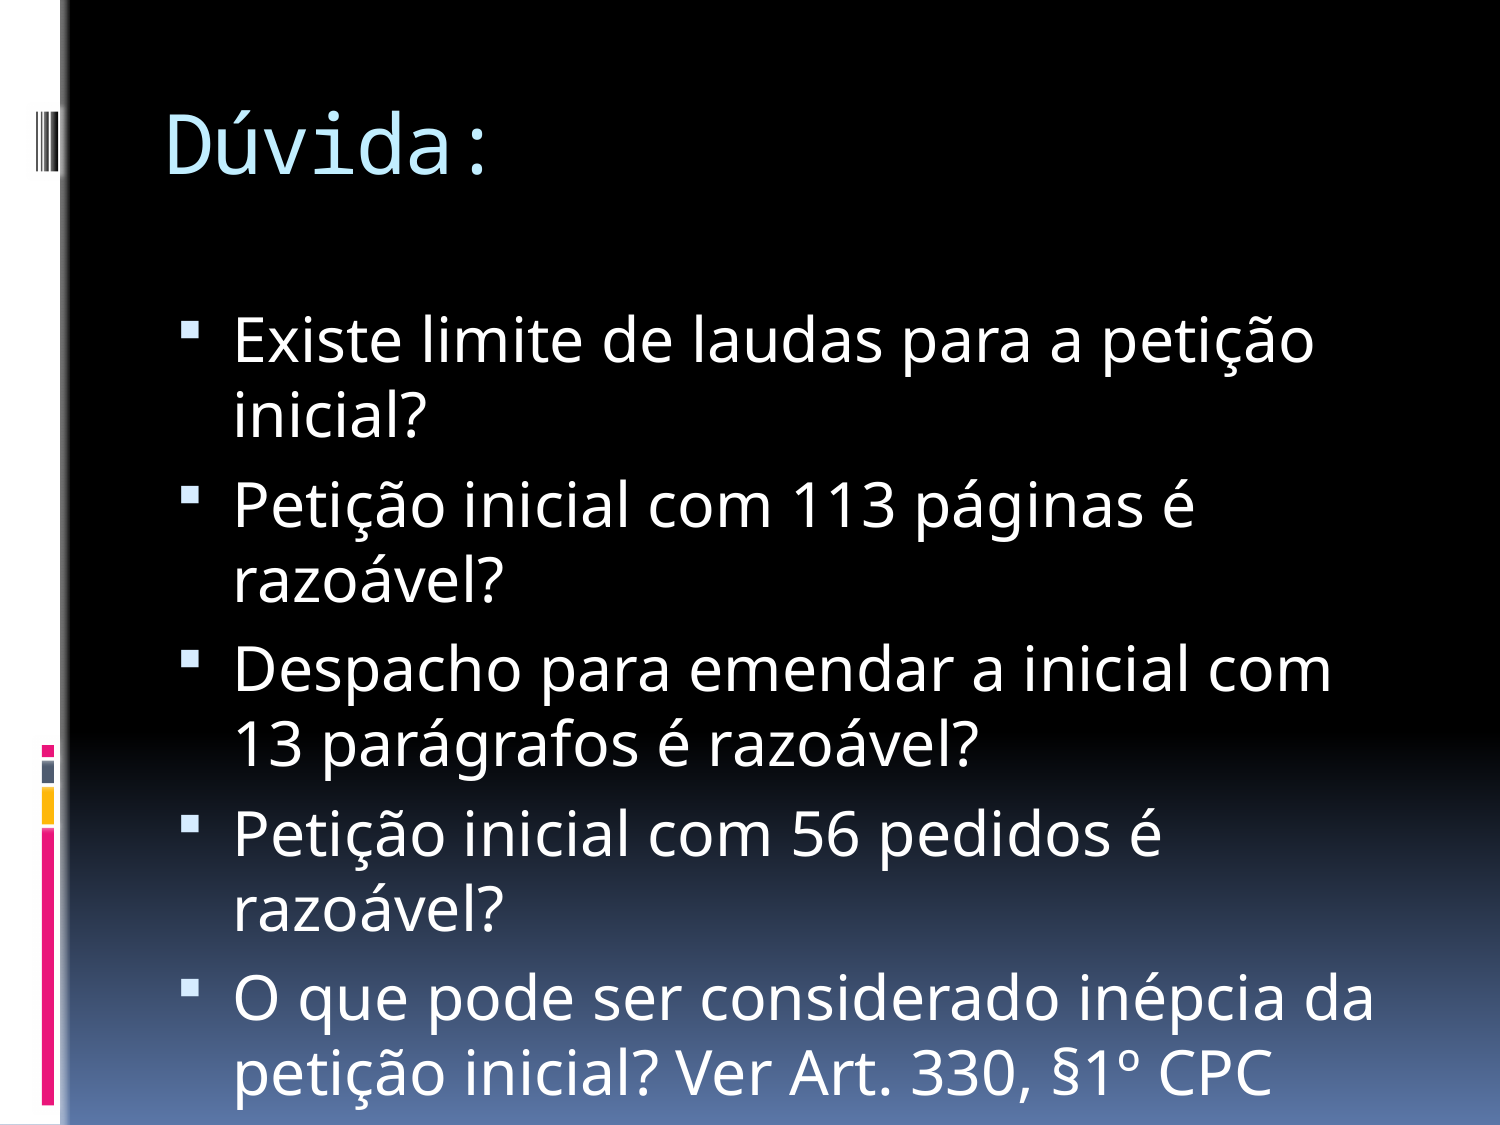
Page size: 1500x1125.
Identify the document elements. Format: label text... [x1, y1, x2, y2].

title Dúvida: [150, 84, 1425, 235]
list Existe limite de laudas para a petição inicial? Petição inicial com 113 páginas é razoável? Despacho para emendar a inicial com 13 parágrafos é razoável? Petição inicial com 56 pedidos é razoável? O que pode ser considerado inépcia da petição inicial? Ver Art. 330, §1º CPC [150, 292, 1425, 1043]
